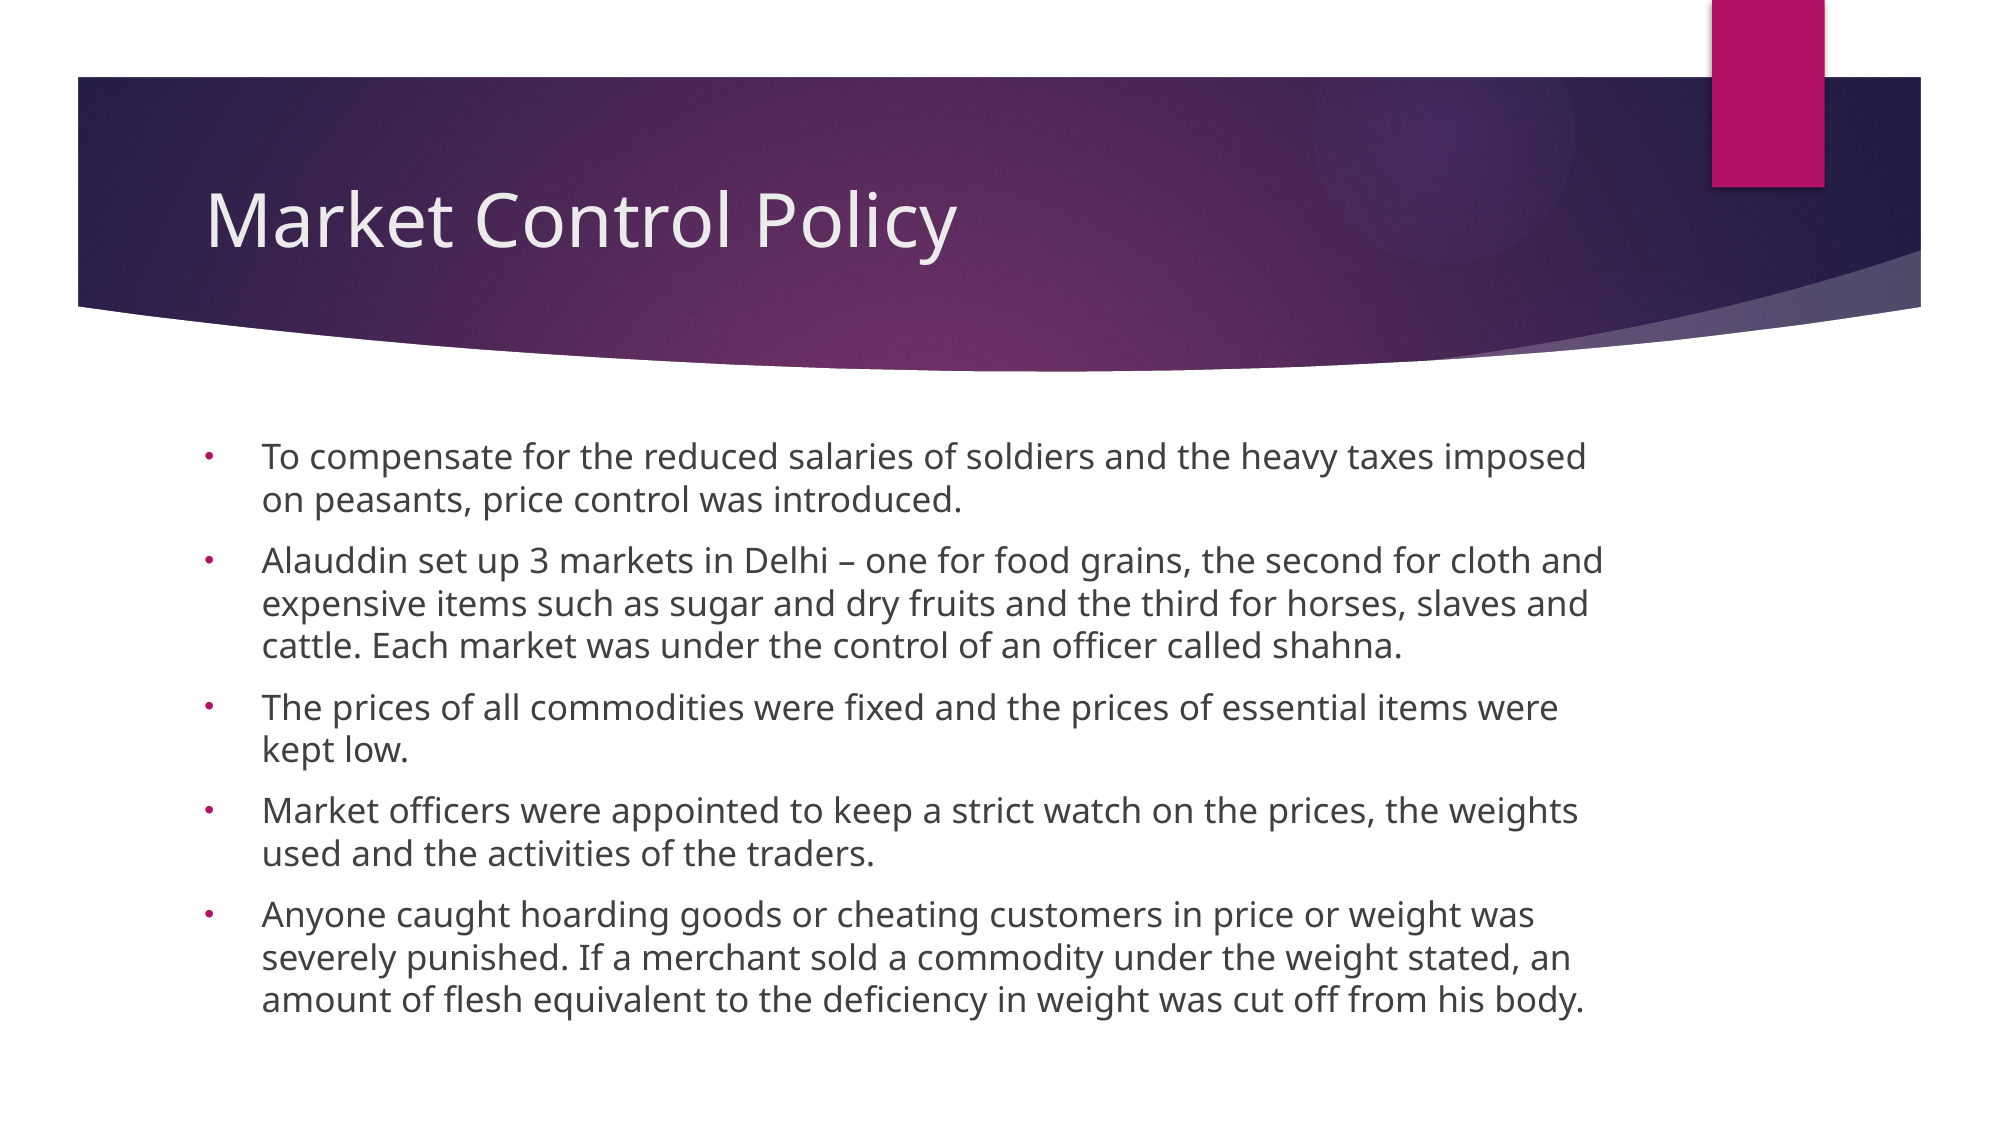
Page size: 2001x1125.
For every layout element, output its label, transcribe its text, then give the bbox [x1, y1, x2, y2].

list To compensate for the reduced salaries of soldiers and the heavy taxes imposed on peasants, price control was introduced. Alauddin set up 3 markets in Delhi – one for food grains, the second for cloth and expensive items such as sugar and dry fruits and the third for horses, slaves and cattle. Each market was under the control of an officer called shahna. The prices of all commodities were fixed and the prices of essential items were kept low. Market officers were appointed to keep a strict watch on the prices, the weights used and the activities of the traders. Anyone caught hoarding goods or cheating customers in price or weight was severely punished. If a merchant sold a commodity under the weight stated, an amount of flesh equivalent to the deficiency in weight was cut off from his body. [189, 427, 1638, 1086]
title Market Control Policy [189, 159, 1627, 276]
